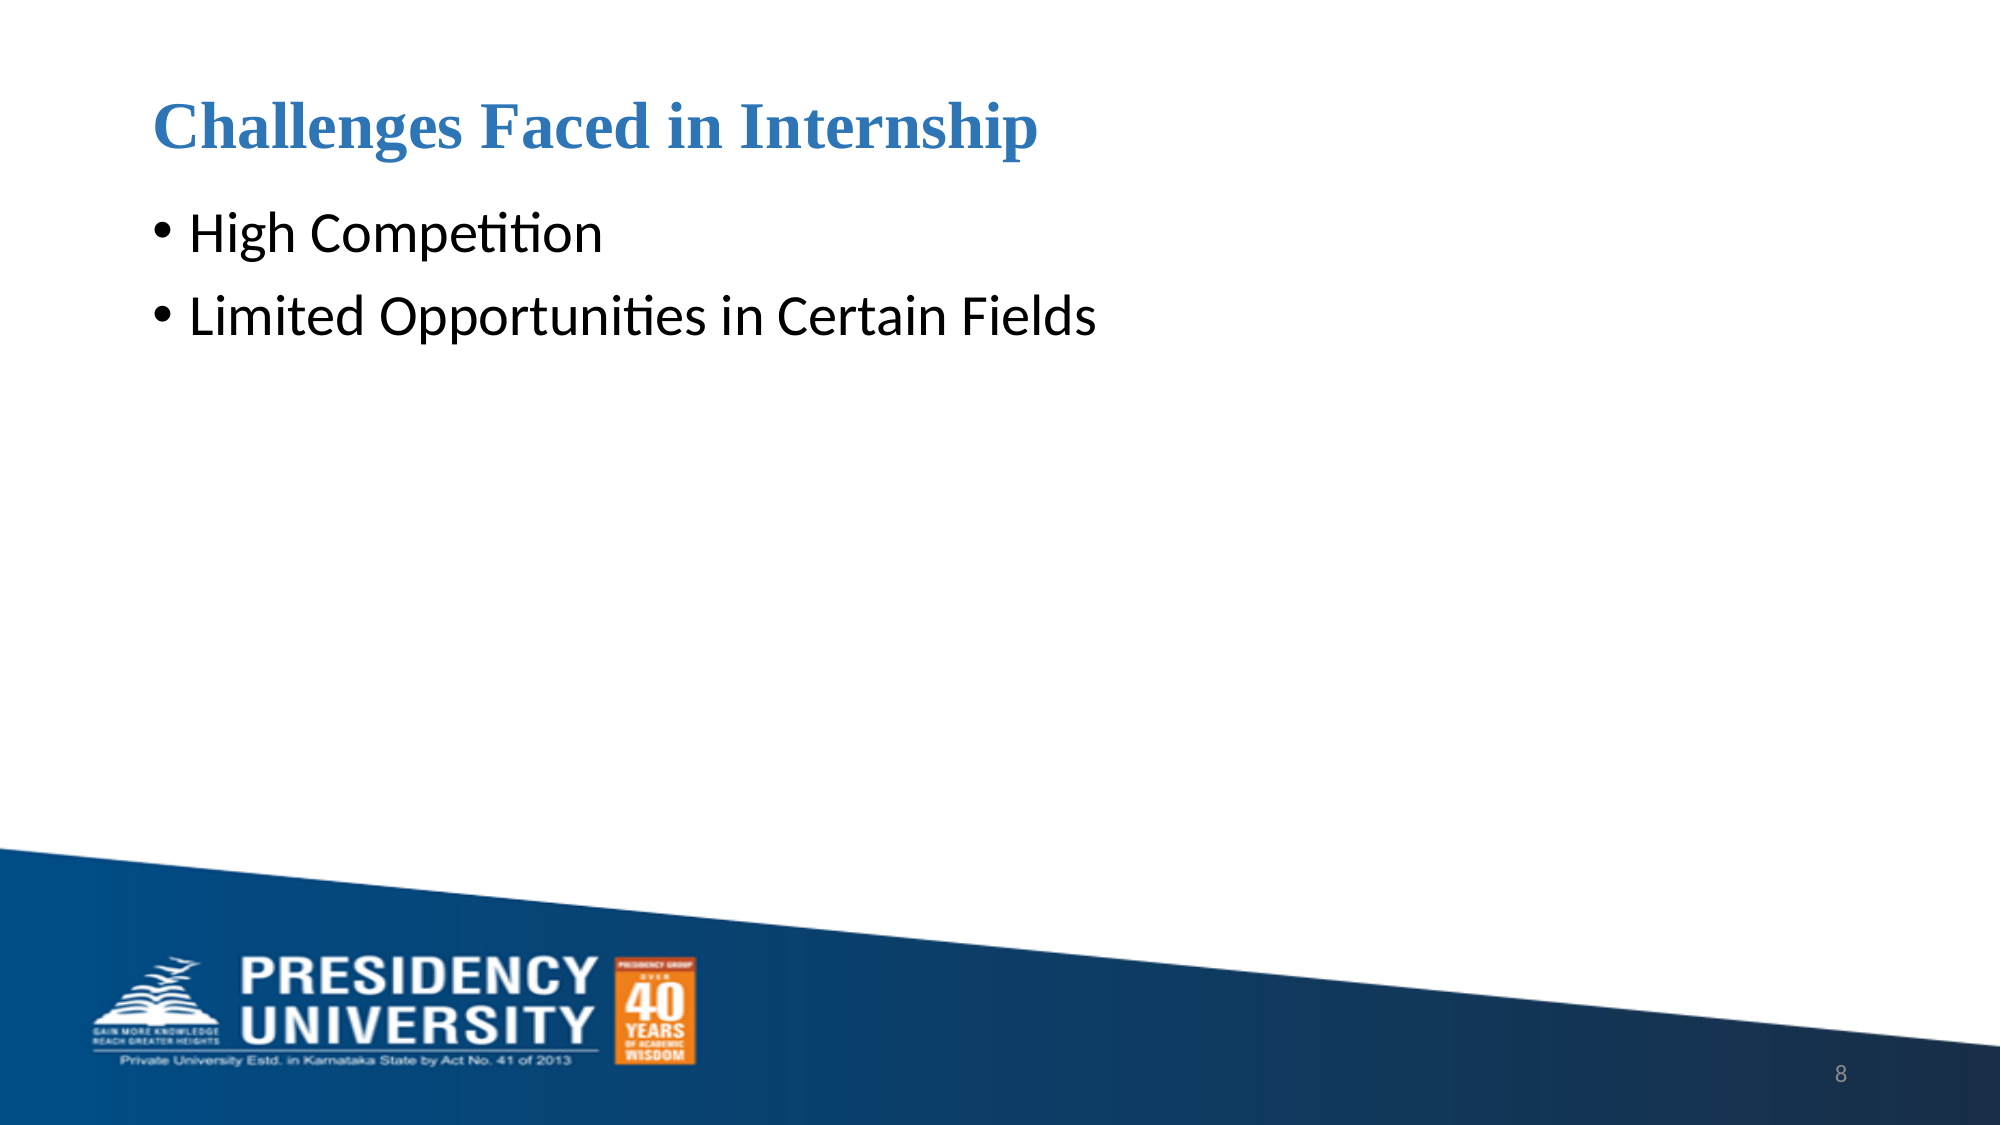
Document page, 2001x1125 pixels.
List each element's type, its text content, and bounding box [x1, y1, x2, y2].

list High Competition Limited Opportunities in Certain Fields [137, 194, 1863, 860]
slide_number 8 [1412, 1042, 1863, 1103]
picture [0, 845, 2000, 1125]
title Challenges Faced in Internship [137, 59, 1863, 194]
